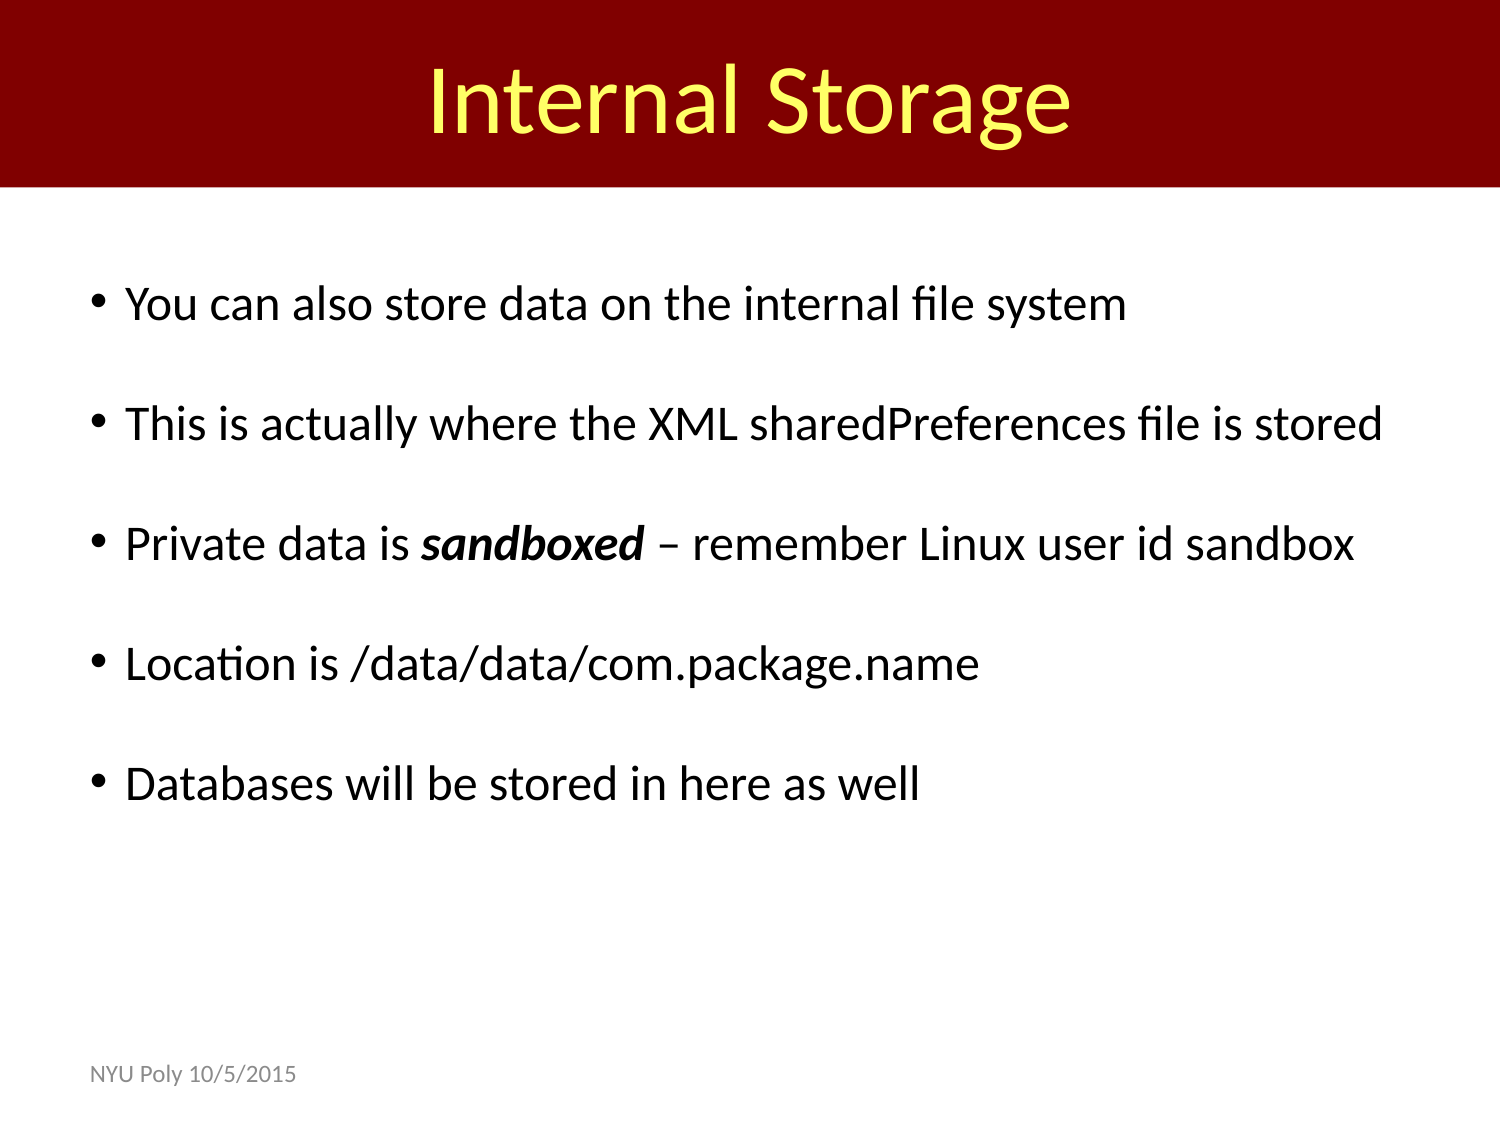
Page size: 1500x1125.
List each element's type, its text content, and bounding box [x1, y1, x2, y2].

text_box Internal Storage [0, 0, 1500, 188]
text_box NYU Poly 10/5/2015 [74, 1042, 425, 1103]
text_box You can also store data on the internal file system This is actually where the XML sharedPreferences file is stored Private data is sandboxed – remember Linux user id sandbox Location is /data/data/com.package.name Databases will be stored in here as well [75, 262, 1425, 1005]
